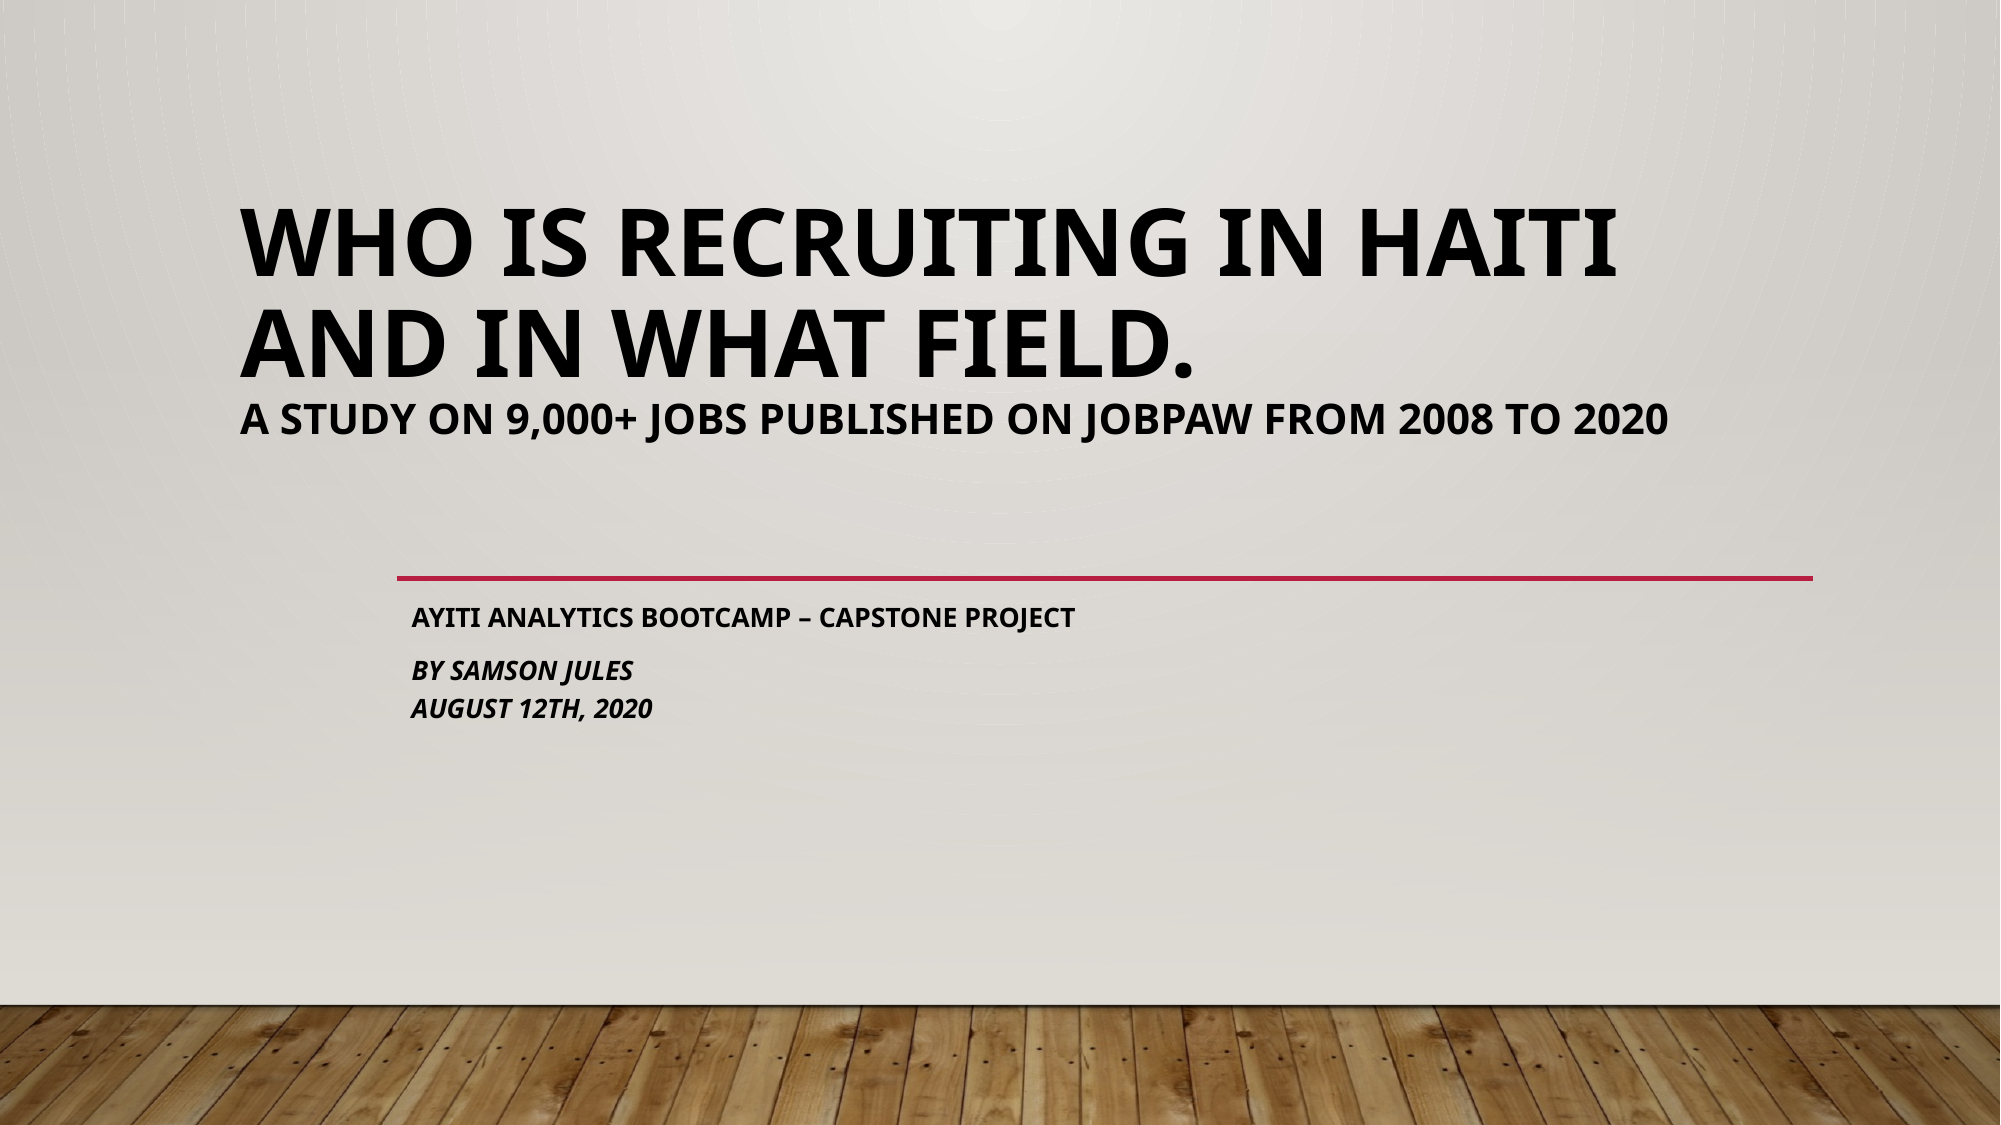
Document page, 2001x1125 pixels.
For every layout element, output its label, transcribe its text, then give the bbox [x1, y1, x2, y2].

picture [0, 1005, 2000, 1125]
subtitle Ayiti Analytics Bootcamp – capstone project By Samson JULES August 12th, 2020 [396, 579, 1814, 740]
title Who is recruiting in Haiti and in what field. A study on 9,000+ jobs published on Jobpaw from 2008 to 2020 [225, 182, 1775, 596]
